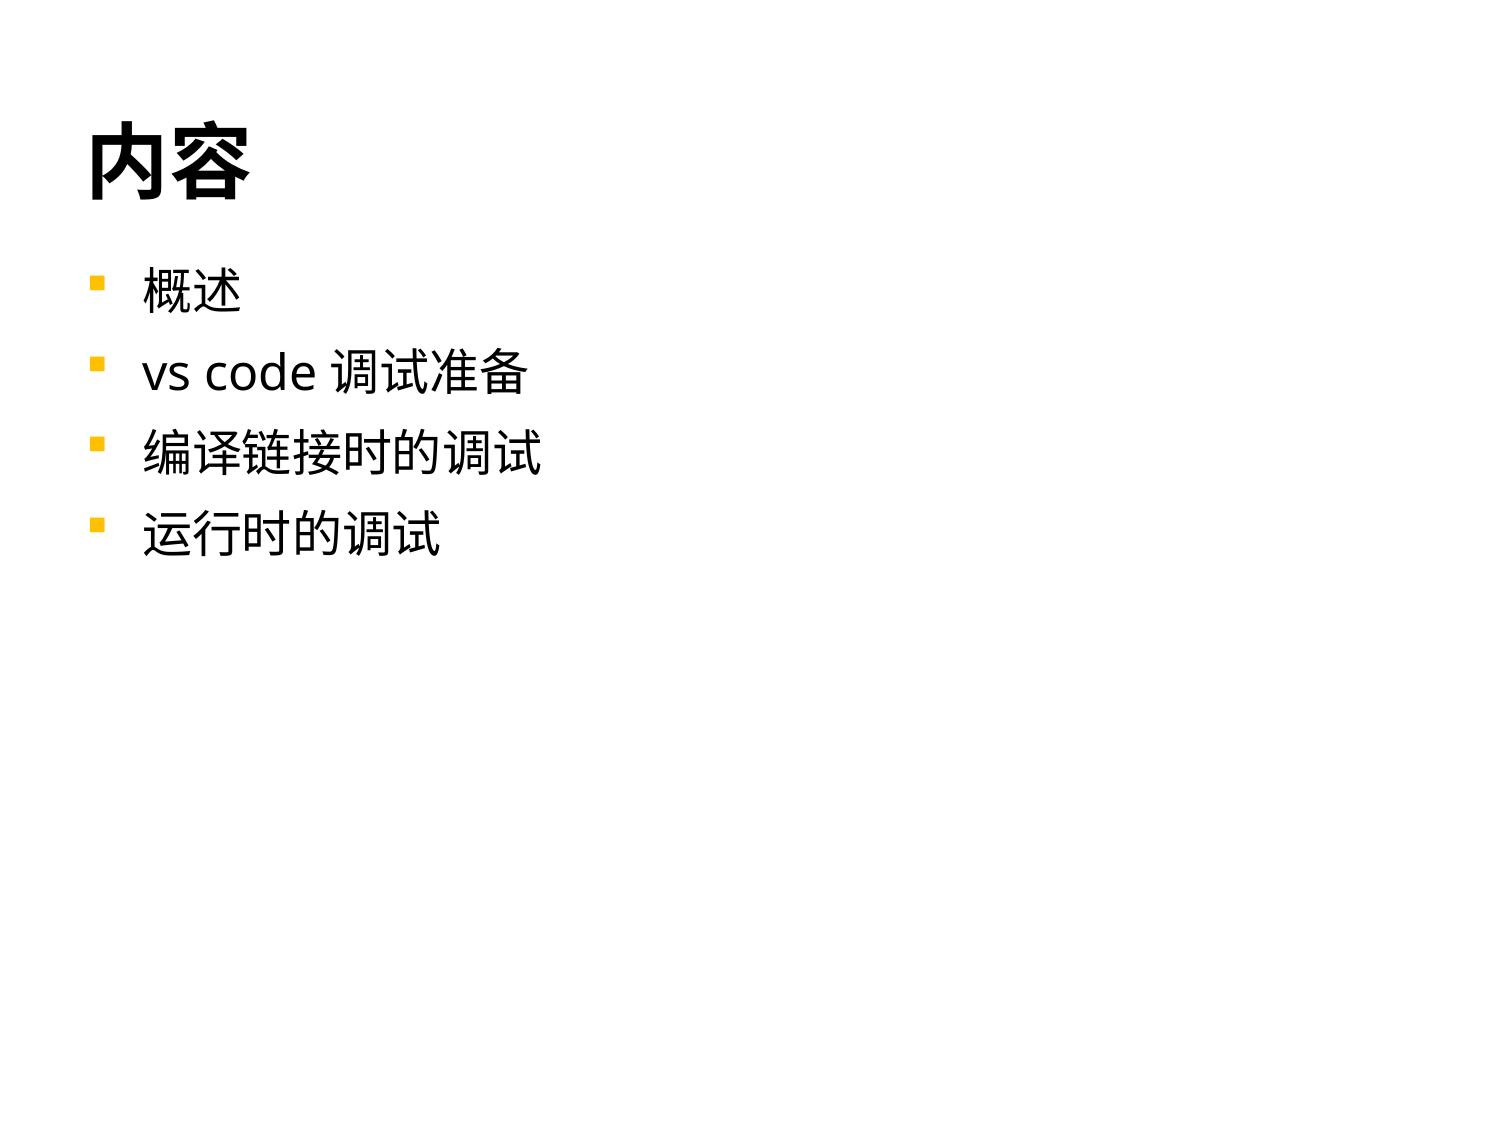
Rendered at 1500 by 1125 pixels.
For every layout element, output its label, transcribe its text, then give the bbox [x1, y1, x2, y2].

title 内容 [70, 70, 1421, 219]
list 概述 vs code调试准备 编译链接时的调试 运行时的调试 [70, 251, 1430, 1034]
